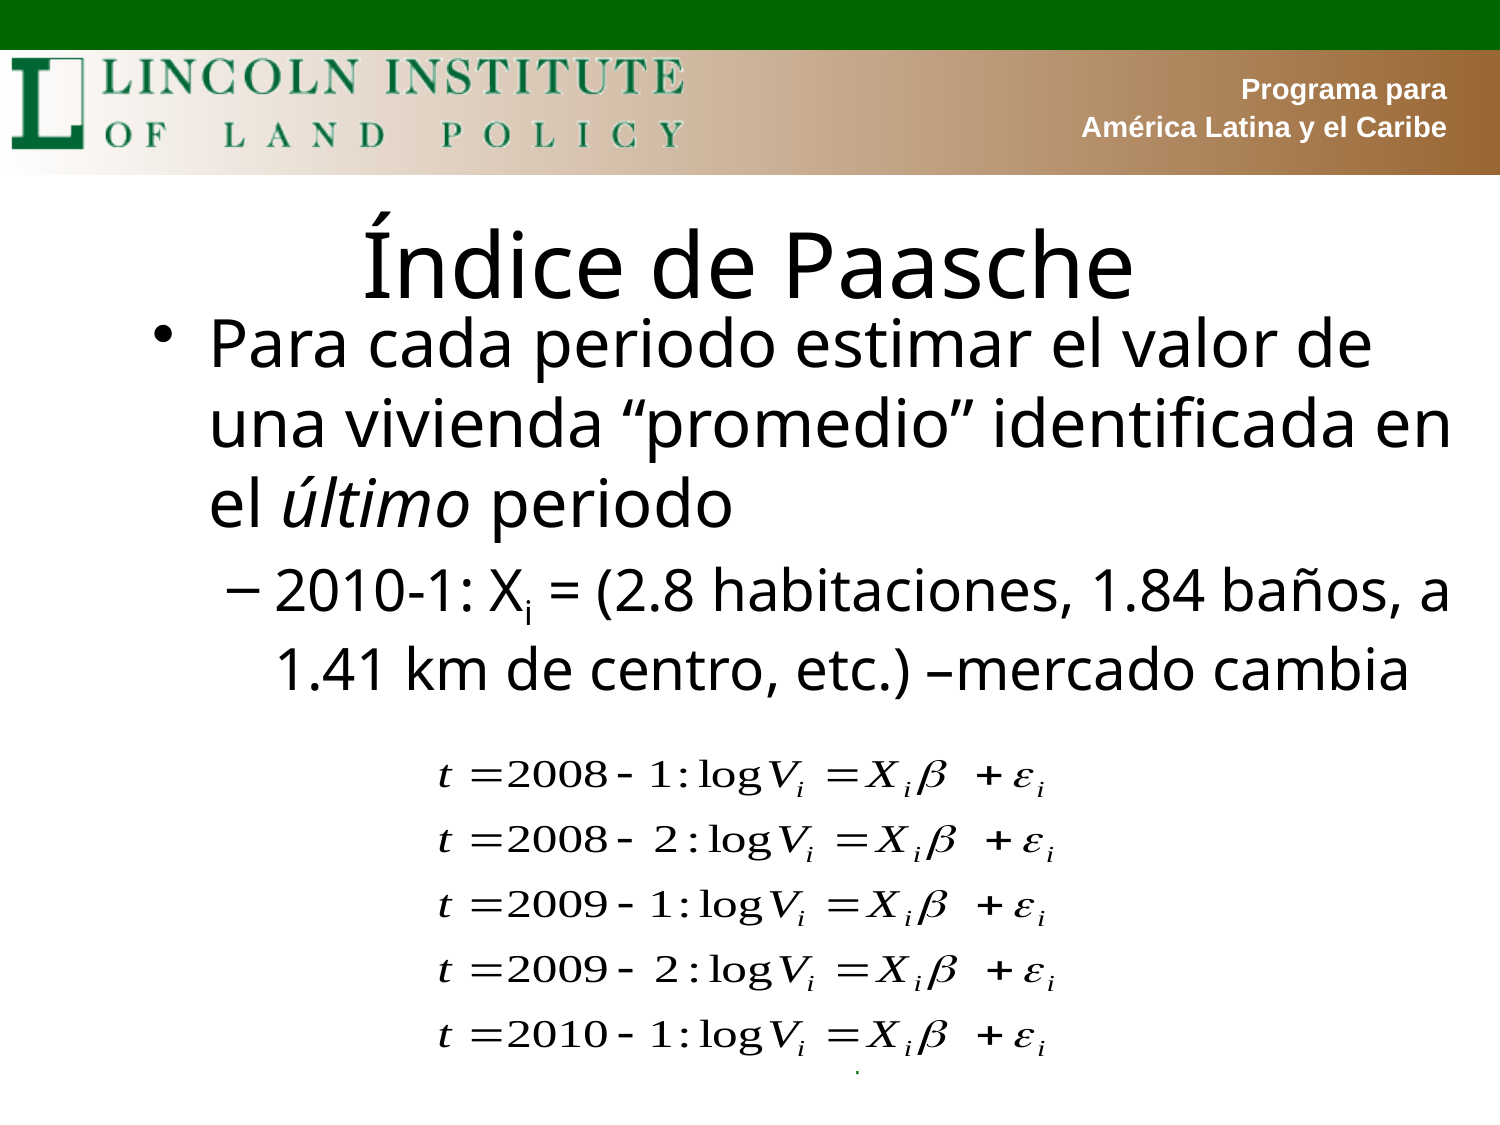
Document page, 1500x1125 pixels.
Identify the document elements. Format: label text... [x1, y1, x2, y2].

title Índice de Paasche [75, 200, 1425, 388]
picture [8, 52, 688, 152]
list Para cada periodo estimar el valor de una vivienda “promedio” identificada en el último periodo 2010-1: Xi = (2.8 habitaciones, 1.84 baños, a 1.41 km de centro, etc.) –mercado cambia [137, 293, 1488, 1037]
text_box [431, 749, 1069, 1072]
